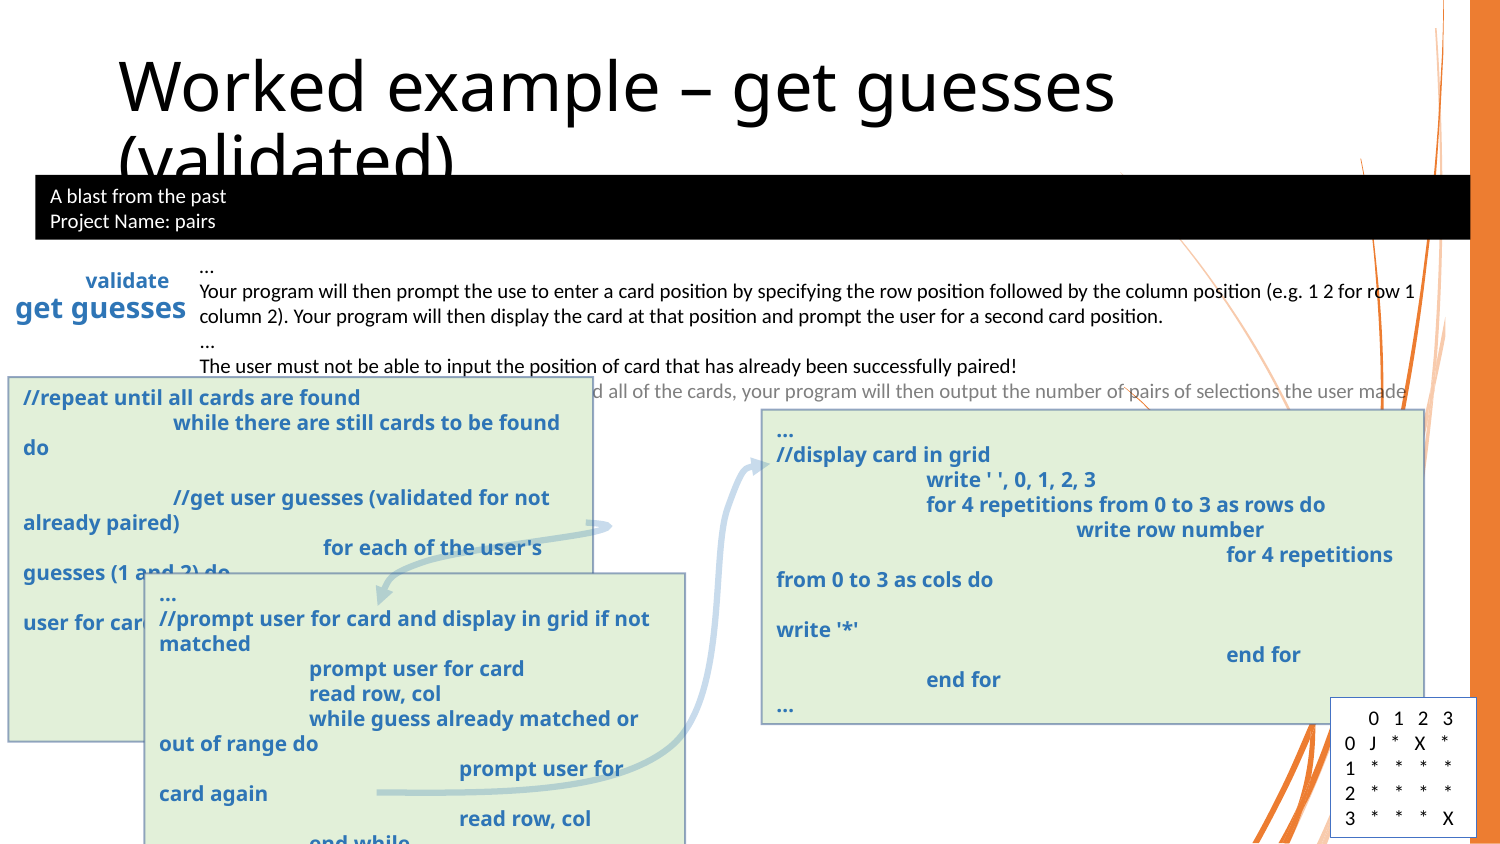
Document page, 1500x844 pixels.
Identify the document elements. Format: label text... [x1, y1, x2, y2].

text_box 0 1 2 3 0 J * X * 1 * * * * 2 * * * * 3 * * * X [1330, 697, 1477, 838]
title Worked example – get guesses (validated) [103, 44, 1397, 174]
text_box [375, 521, 610, 606]
text_box … //prompt user for card and display in grid if not matched prompt user for card read row, col while guess already matched or out of range do prompt user for card again read row, col end while display card in grid … [143, 572, 686, 844]
text_box … //display card in grid write ' ', 0, 1, 2, 3 for 4 repetitions from 0 to 3 as rows do write row number for 4 repetitions from 0 to 3 as cols do write '*' end for end for … [761, 409, 1425, 725]
text_box validate [70, 260, 223, 301]
text_box //repeat until all cards are found while there are still cards to be found do //get user guesses (validated for not already paired) for each of the user's guesses (1 and 2) do //prompt user for card display in grid if not matched end for end while [7, 376, 594, 743]
text_box … Your program will then prompt the use to enter a card position by specifying the row position followed by the column position (e.g. 1 2 for row 1 column 2). Your program will then display the card at that position and prompt the user for a second card position. ... The user must not be able to input the position of card that has already been successfully paired! The game will continue until the user has paired all of the cards, your program will then output the number of pairs of selections the user made before completing the grid. [184, 244, 1471, 435]
text_box [376, 457, 771, 794]
text_box get guesses [0, 282, 215, 333]
text_box A blast from the past Project Name: pairs [35, 174, 1471, 240]
